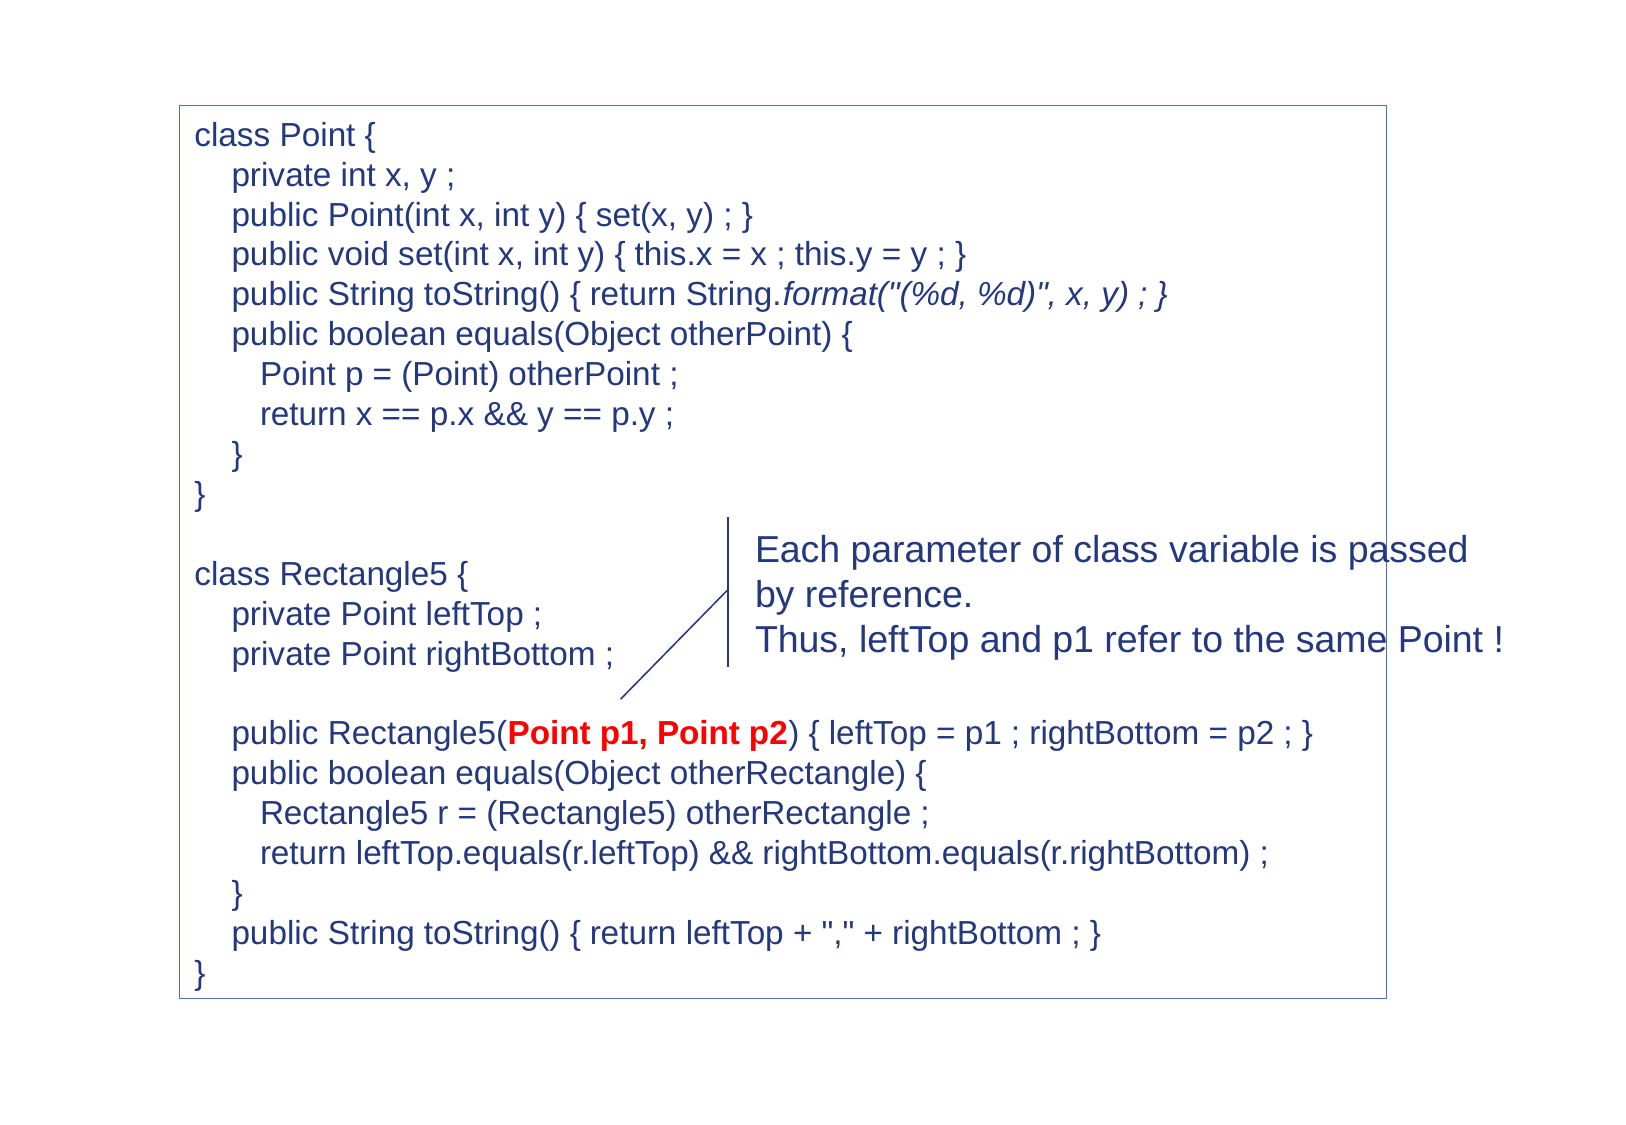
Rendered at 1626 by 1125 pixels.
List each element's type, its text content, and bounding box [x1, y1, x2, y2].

text_box Each parameter of class variable is passed by reference. Thus, leftTop and p1 refer to the same Point ! [730, 517, 1532, 667]
text_box class Point { private int x, y ; public Point(int x, int y) { set(x, y) ; } public void set(int x, int y) { this.x = x ; this.y = y ; } public String toString() { return String.format("(%d, %d)", x, y) ; } public boolean equals(Object otherPoint) { Point p = (Point) otherPoint ; return x == p.x && y == p.y ; } } class Rectangle5 { private Point leftTop ; private Point rightBottom ; public Rectangle5(Point p1, Point p2) { leftTop = p1 ; rightBottom = p2 ; } public boolean equals(Object otherRectangle) { Rectangle5 r = (Rectangle5) otherRectangle ; return leftTop.equals(r.leftTop) && rightBottom.equals(r.rightBottom) ; } public String toString() { return leftTop + "," + rightBottom ; } } [179, 105, 1387, 999]
